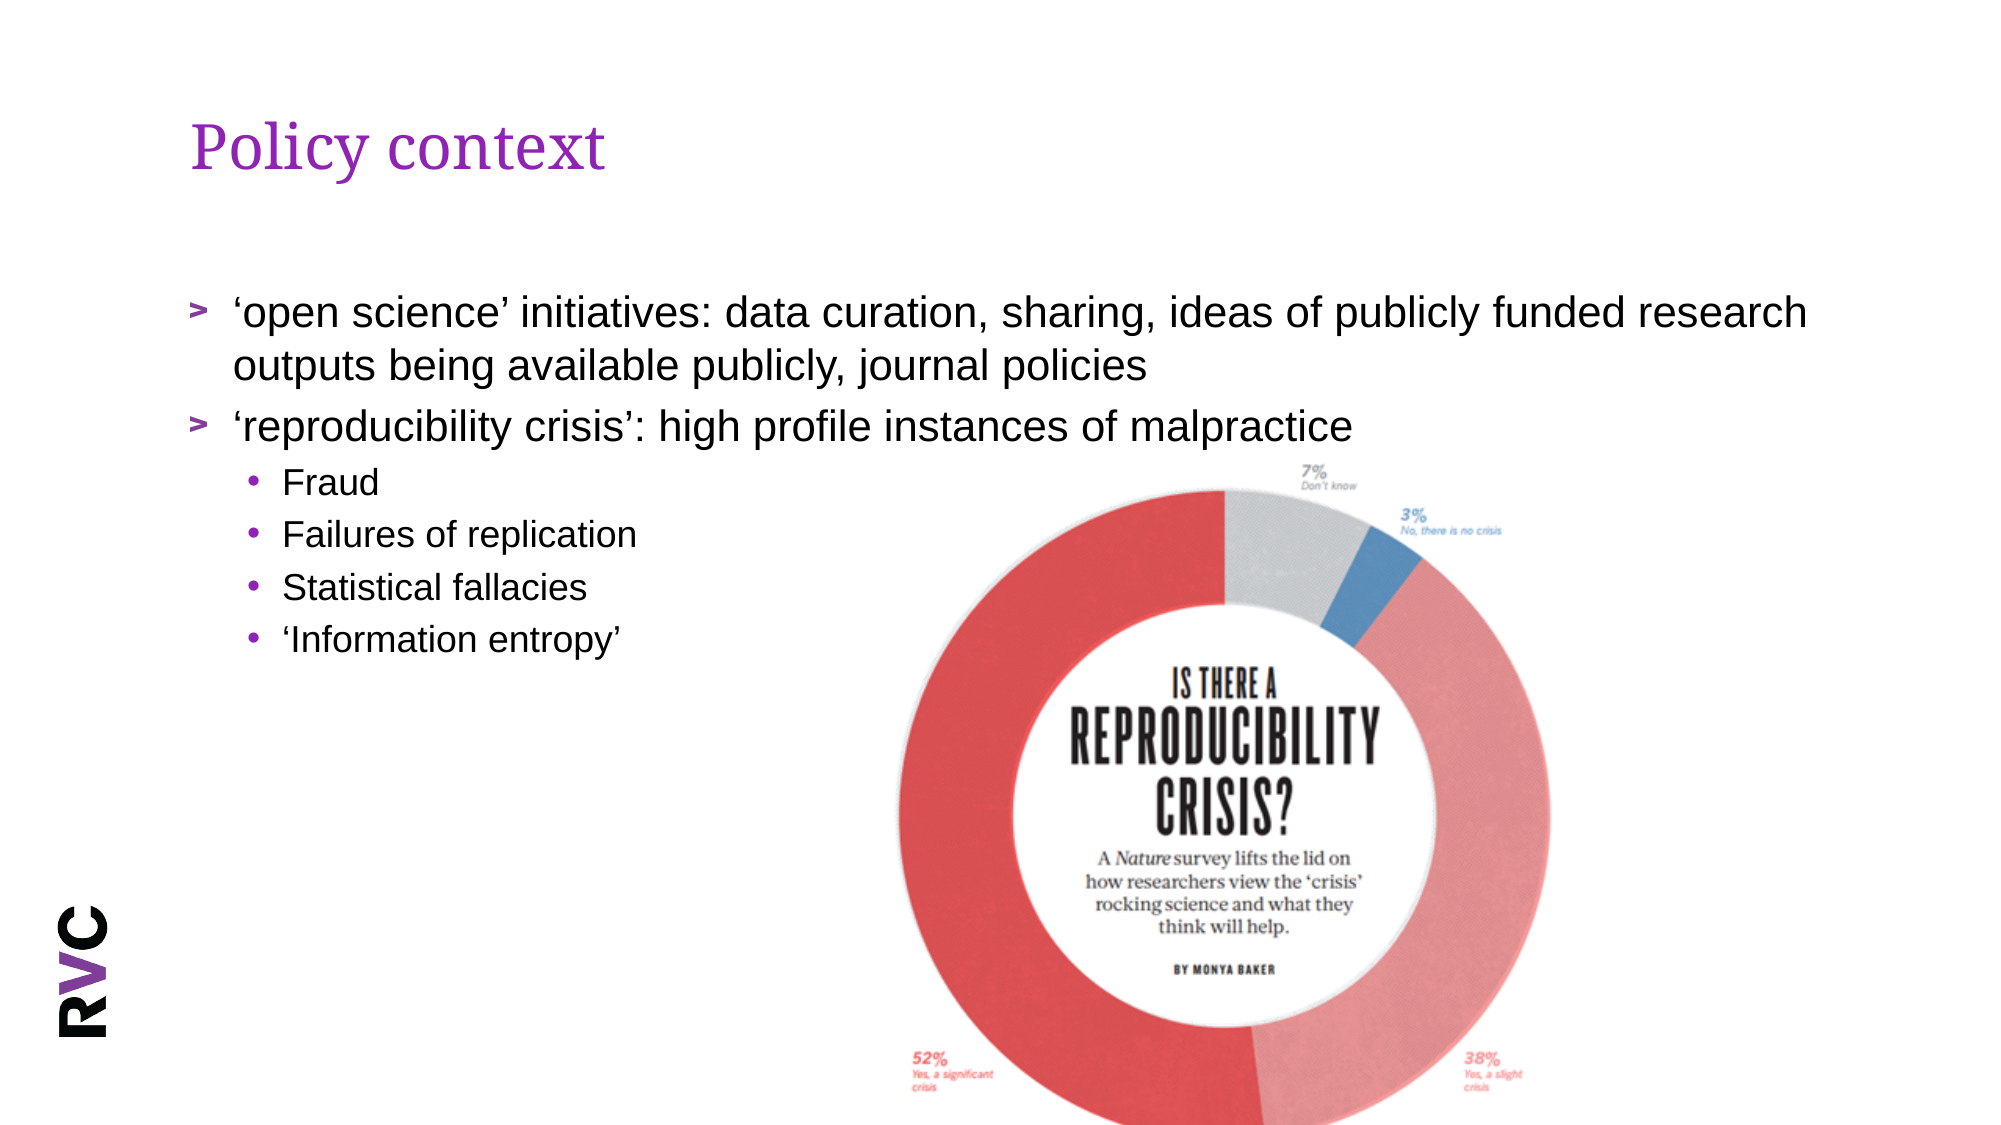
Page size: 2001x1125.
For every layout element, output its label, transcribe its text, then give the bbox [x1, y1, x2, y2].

picture [56, 902, 109, 1041]
picture [190, 302, 207, 318]
picture [810, 460, 1563, 1125]
list ‘open science’ initiatives: data curation, sharing, ideas of publicly funded research outputs being available publicly, journal policies ‘reproducibility crisis’: high profile instances of malpractice Fraud Failures of replication Statistical fallacies ‘Information entropy’ [175, 276, 1900, 977]
picture [190, 416, 207, 432]
title Policy context [175, 51, 1900, 239]
